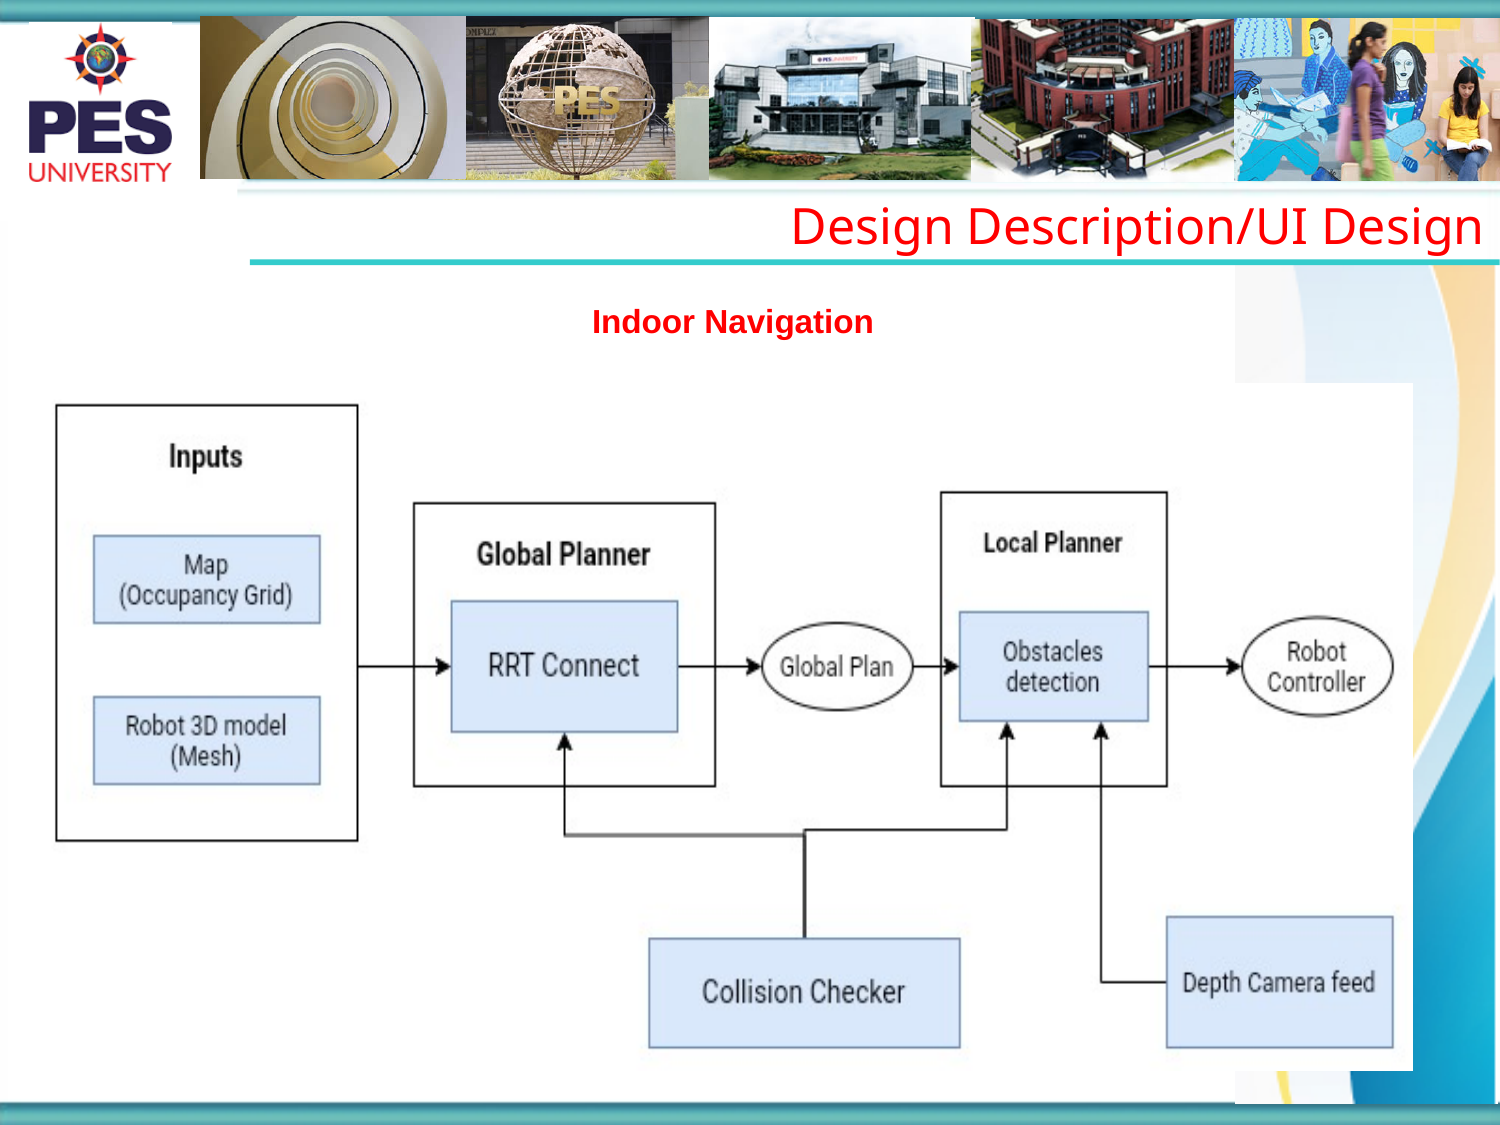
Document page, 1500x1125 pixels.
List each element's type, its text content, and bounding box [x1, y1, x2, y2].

picture [0, 222, 1500, 1125]
text_box Indoor Navigation [452, 285, 949, 361]
text_box Design Description/UI Design [225, 187, 1500, 263]
picture [0, 0, 1500, 187]
